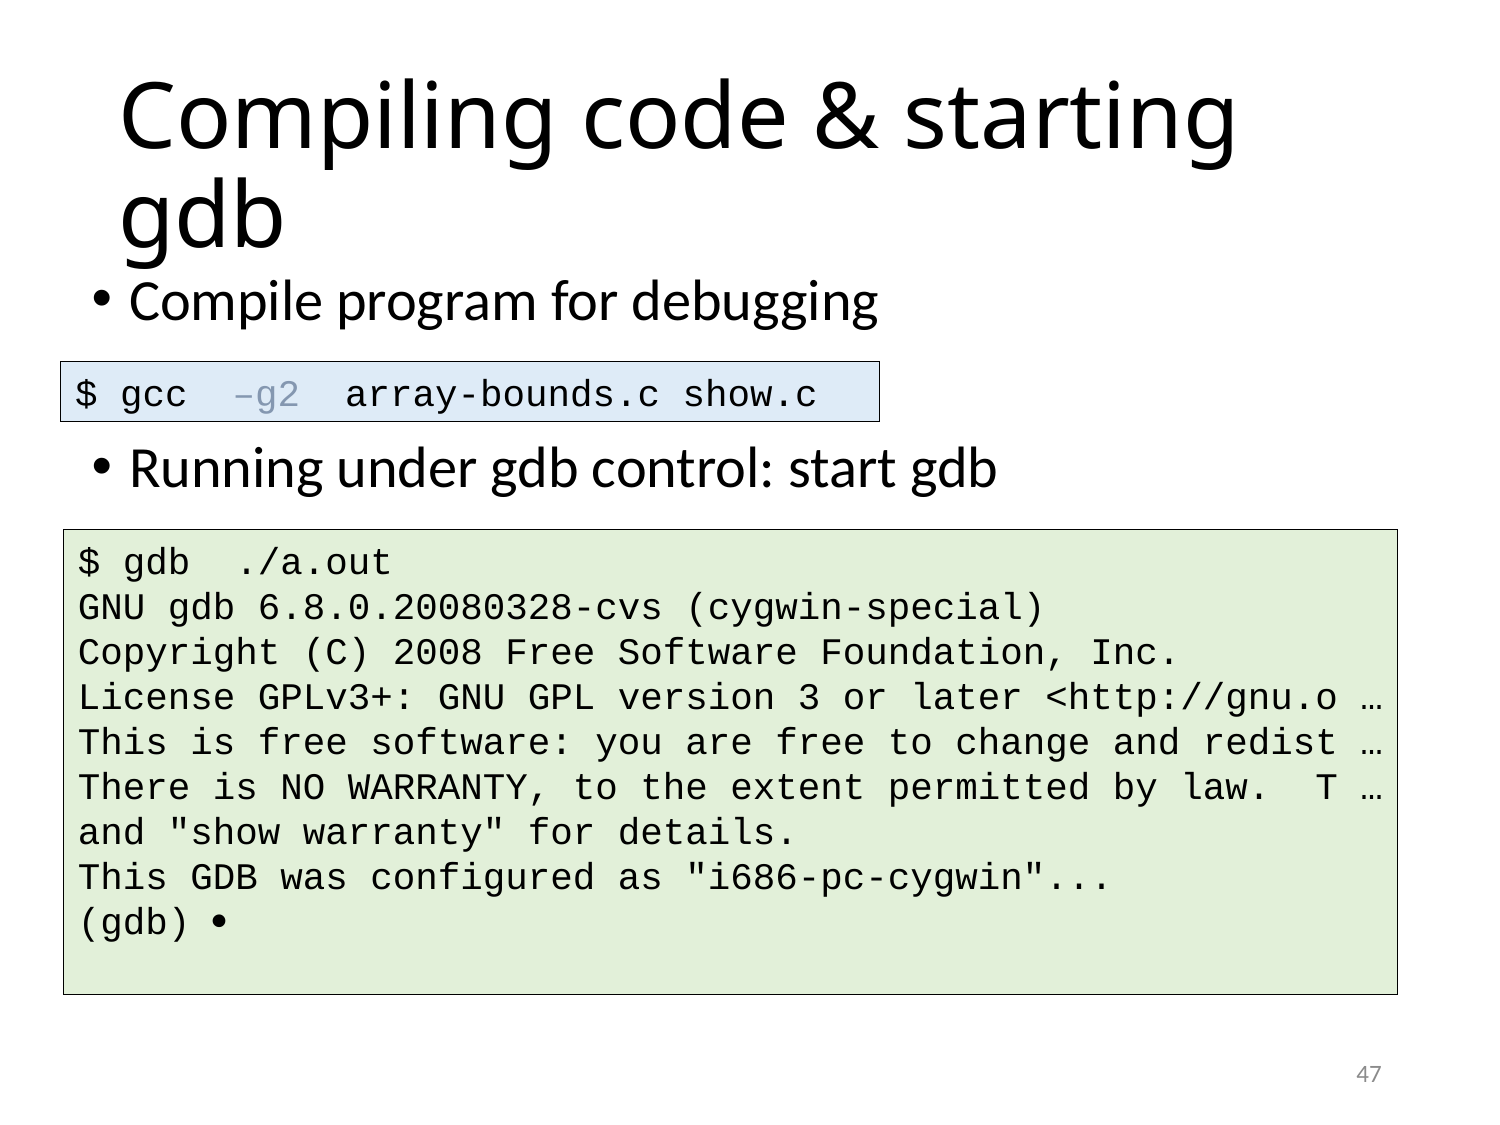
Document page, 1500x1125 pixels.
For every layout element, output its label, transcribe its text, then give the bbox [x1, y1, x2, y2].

slide_number 47 [1059, 1042, 1397, 1103]
title Compiling code & starting gdb [103, 59, 1397, 262]
text_box $ gcc –g2 array-bounds.c show.c [60, 361, 880, 422]
list Compile program for debugging Running under gdb control: start gdb [76, 262, 1427, 1005]
text_box $ gdb ./a.out GNU gdb 6.8.0.20080328-cvs (cygwin-special) Copyright (C) 2008 Free Software Foundation, Inc. License GPLv3+: GNU GPL version 3 or later <http://gnu.o … This is free software: you are free to change and redist … There is NO WARRANTY, to the extent permitted by law. T … and "show warranty" for details. This GDB was configured as "i686-pc-cygwin"... (gdb)  [63, 529, 1398, 995]
